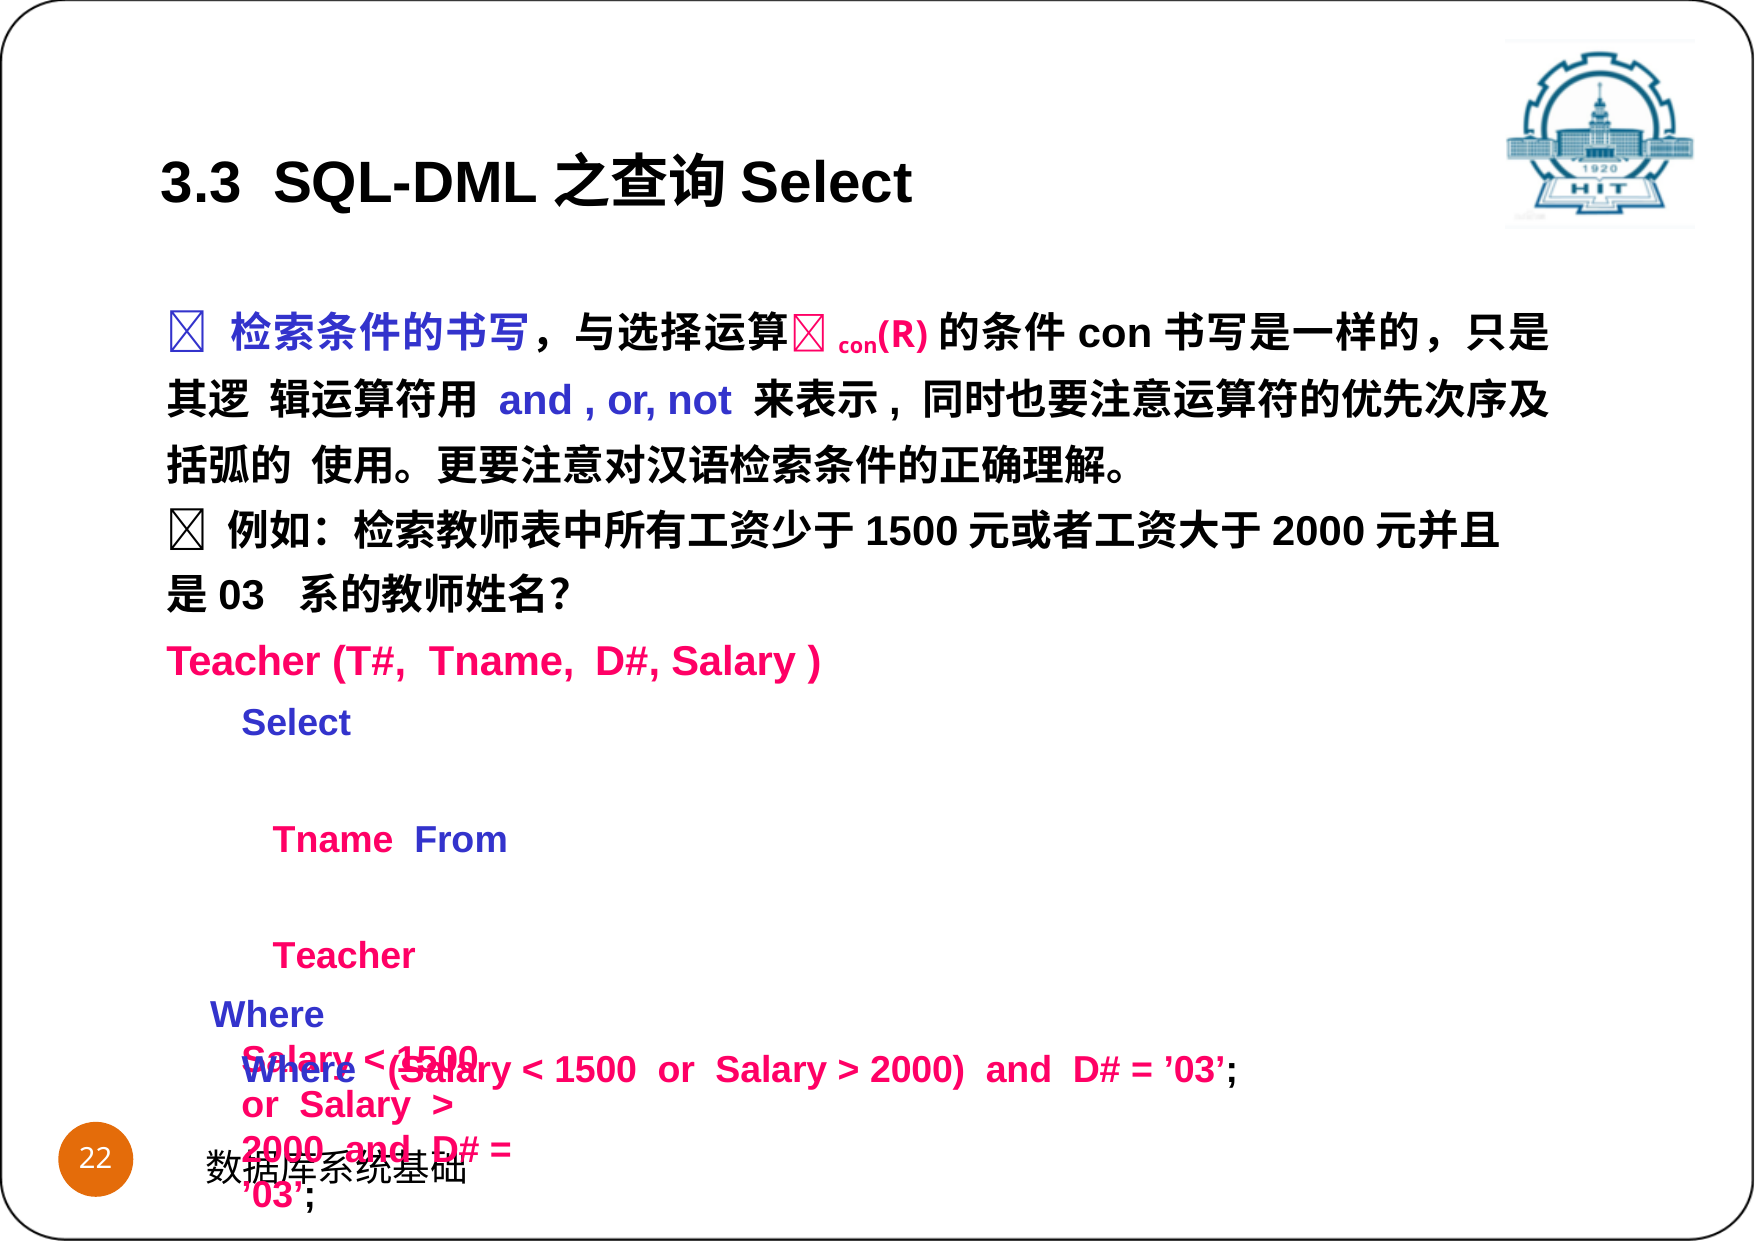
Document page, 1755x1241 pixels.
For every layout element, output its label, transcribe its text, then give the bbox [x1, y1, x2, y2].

picture [0, 0, 1755, 1241]
text_box 3.3 SQL-DML之查询Select  检索条件的书写，与选择运算con(R)的条件con书写是一样的，只是其逻 辑运算符用 and , or, not 来表示, 同时也要注意运算符的优先次序及括弧的 使用。更要注意对汉语检索条件的正确理解。  例如：检索教师表中所有工资少于1500元或者工资大于2000元并且是03 系的教师姓名？ Teacher (T#, Tname, D#, Salary ) Select Tname From Teacher Where Salary < 1500 or Salary > 2000 and D# = ’03’; Select Tname From Teacher [152, 143, 1552, 1241]
text_box Where [239, 1045, 359, 1091]
text_box (Salary < 1500 or Salary > 2000) and D# = ’03’; [385, 1045, 1245, 1091]
